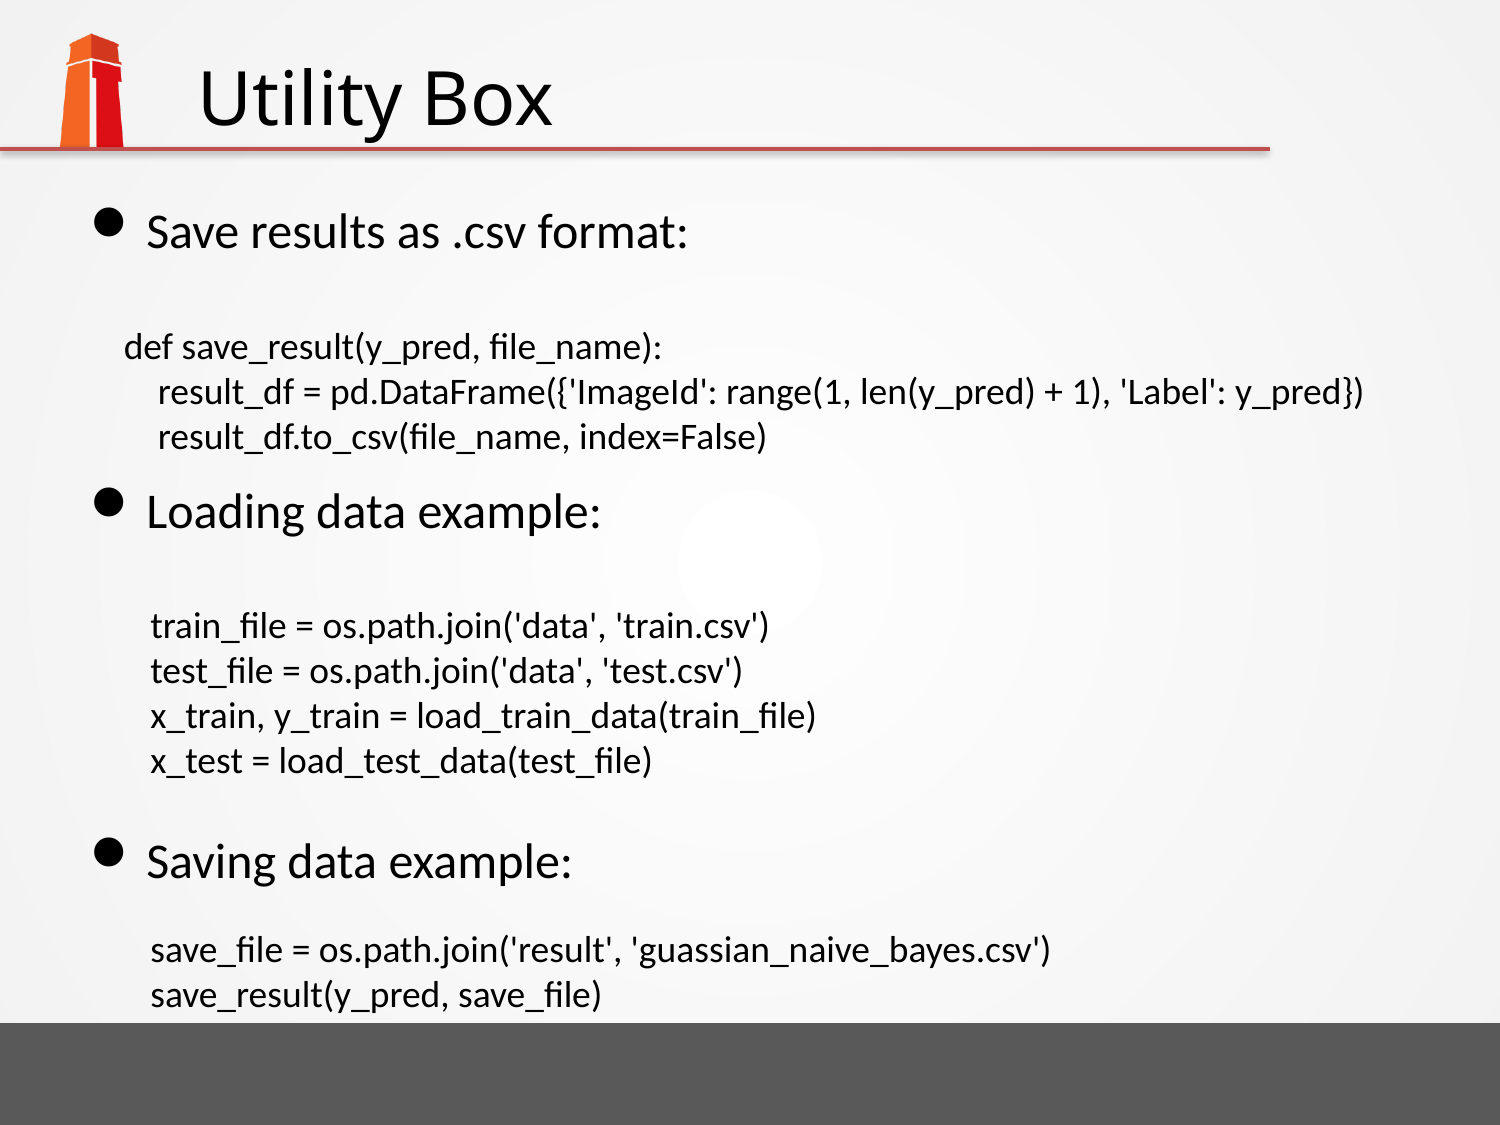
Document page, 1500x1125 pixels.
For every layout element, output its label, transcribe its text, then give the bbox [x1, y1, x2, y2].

title Utility Box [183, 42, 1270, 149]
picture [16, 11, 166, 147]
text_box train_file = os.path.join('data', 'train.csv') test_file = os.path.join('data', 'test.csv') x_train, y_train = load_train_data(train_file) x_test = load_test_data(test_file) [135, 593, 1164, 789]
list Save results as .csv format: Loading data example: Saving data example: [75, 190, 1425, 988]
text_box save_file = os.path.join('result', 'guassian_naive_bayes.csv') save_result(y_pred, save_file) [135, 917, 1306, 1022]
text_box def save_result(y_pred, file_name): result_df = pd.DataFrame({'ImageId': range(1, len(y_pred) + 1), 'Label': y_pred}) result_df.to_csv(file_name, index=False) [109, 314, 1500, 465]
